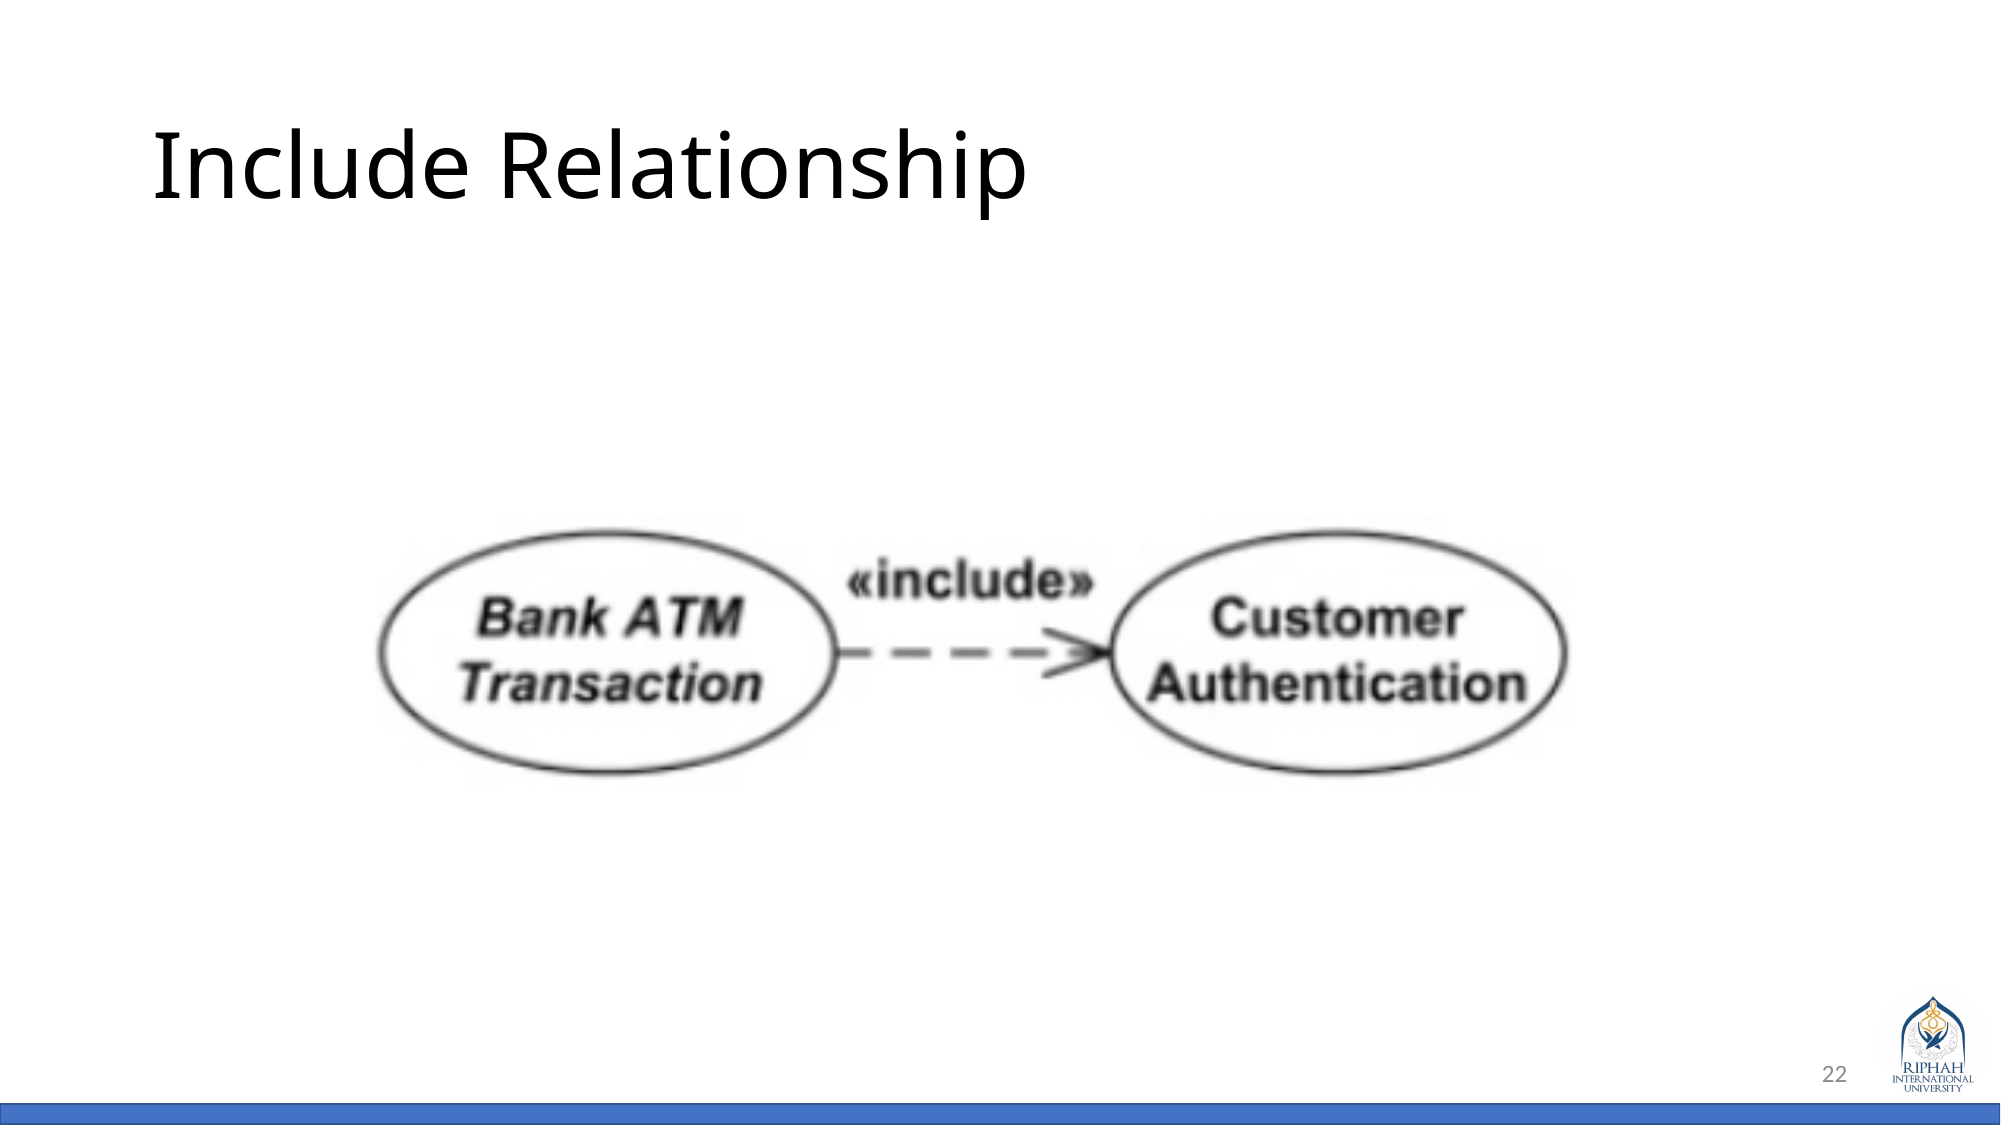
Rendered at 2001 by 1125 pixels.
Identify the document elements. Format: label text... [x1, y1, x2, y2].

title Include Relationship [137, 59, 1863, 278]
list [362, 487, 1597, 812]
slide_number 22 [1412, 1042, 1863, 1103]
picture [1872, 983, 1994, 1103]
